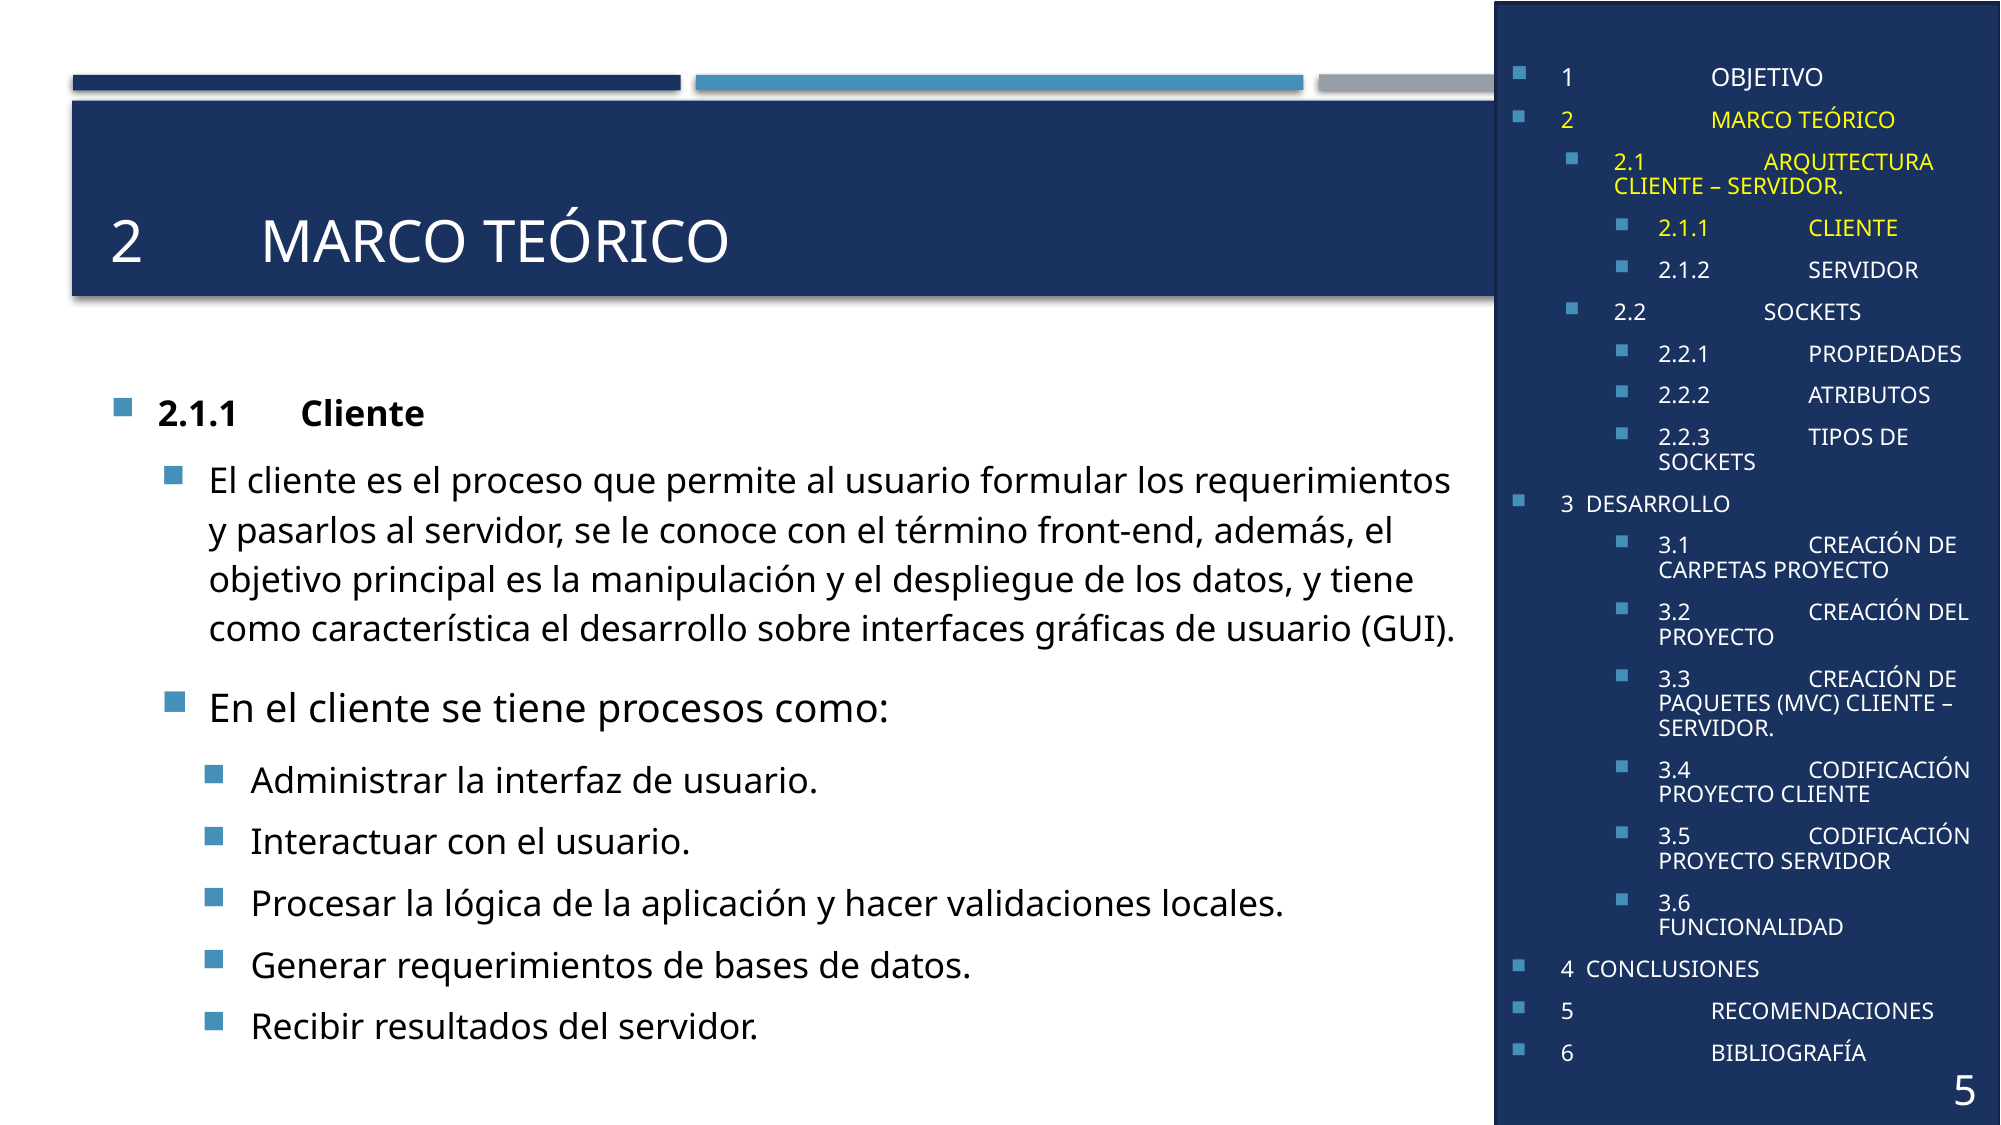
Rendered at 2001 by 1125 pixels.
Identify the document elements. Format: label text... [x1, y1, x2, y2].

list 2.1.1 Cliente El cliente es el proceso que permite al usuario formular los requerimientos y pasarlos al servidor, se le conoce con el término front-end, además, el objetivo principal es la manipulación y el despliegue de los datos, y tiene como característica el desarrollo sobre interfaces gráficas de usuario (GUI). En el cliente se tiene procesos como: Administrar la interfaz de usuario. Interactuar con el usuario. Procesar la lógica de la aplicación y hacer validaciones locales. Generar requerimientos de bases de datos. Recibir resultados del servidor. [95, 357, 1476, 1080]
text_box 1 OBJETIVO 2 MARCO TEÓRICO 2.1 ARQUITECTURA CLIENTE – SERVIDOR. 2.1.1 CLIENTE 2.1.2 SERVIDOR 2.2 SOCKETS 2.2.1 PROPIEDADES 2.2.2 ATRIBUTOS 2.2.3 TIPOS DE SOCKETS 3 DESARROLLO 3.1 CREACIÓN DE CARPETAS PROYECTO 3.2 CREACIÓN DEL PROYECTO 3.3 CREACIÓN DE PAQUETES (MVC) CLIENTE – SERVIDOR. 3.4 CODIFICACIÓN PROYECTO CLIENTE 3.5 CODIFICACIÓN PROYECTO SERVIDOR 3.6 FUNCIONALIDAD 4 CONCLUSIONES 5 RECOMENDACIONES 6 BIBLIOGRAFÍA [1494, 1, 2000, 1125]
text_box 5 [1938, 1056, 2000, 1122]
title 2 Marco teórico [95, 115, 1494, 282]
